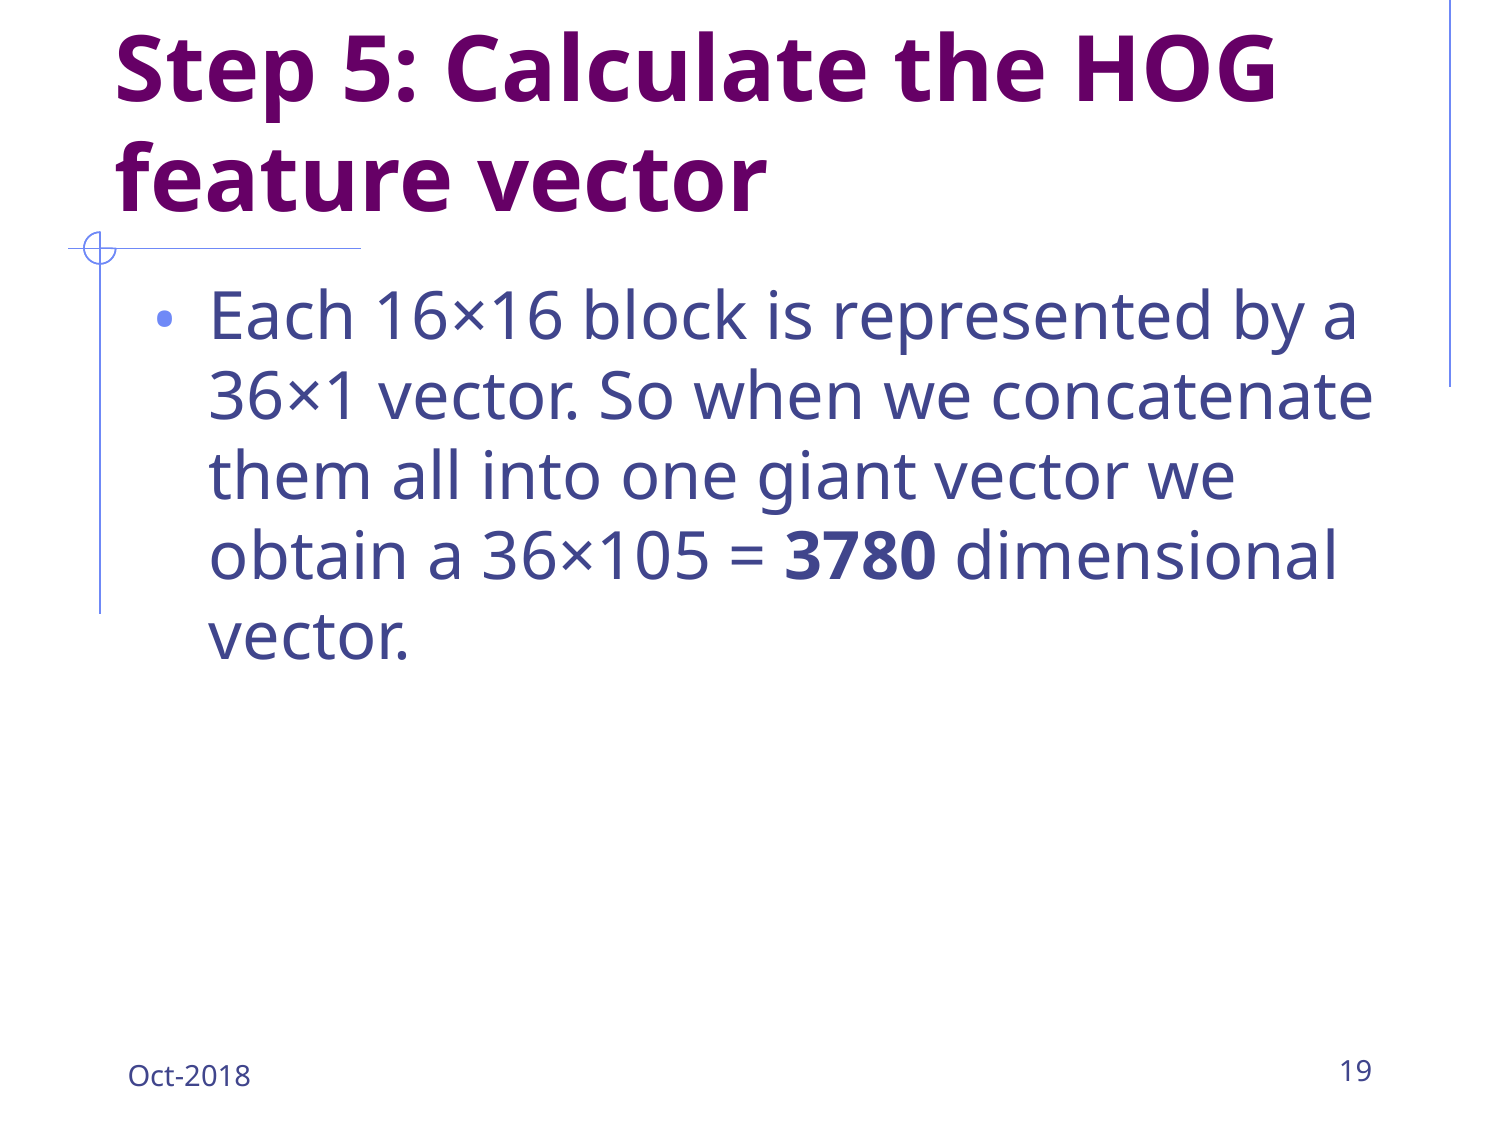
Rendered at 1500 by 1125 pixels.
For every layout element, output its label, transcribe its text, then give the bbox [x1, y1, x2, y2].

title Step 5: Calculate the HOG feature vector [99, 50, 1375, 238]
slide_number ‹#› [1074, 1025, 1388, 1100]
slide_number Oct-2018 [112, 1025, 425, 1100]
list Each 16×16 block is represented by a 36×1 vector. So when we concatenate them all into one giant vector we obtain a 36×105 = 3780 dimensional vector. [137, 265, 1447, 941]
